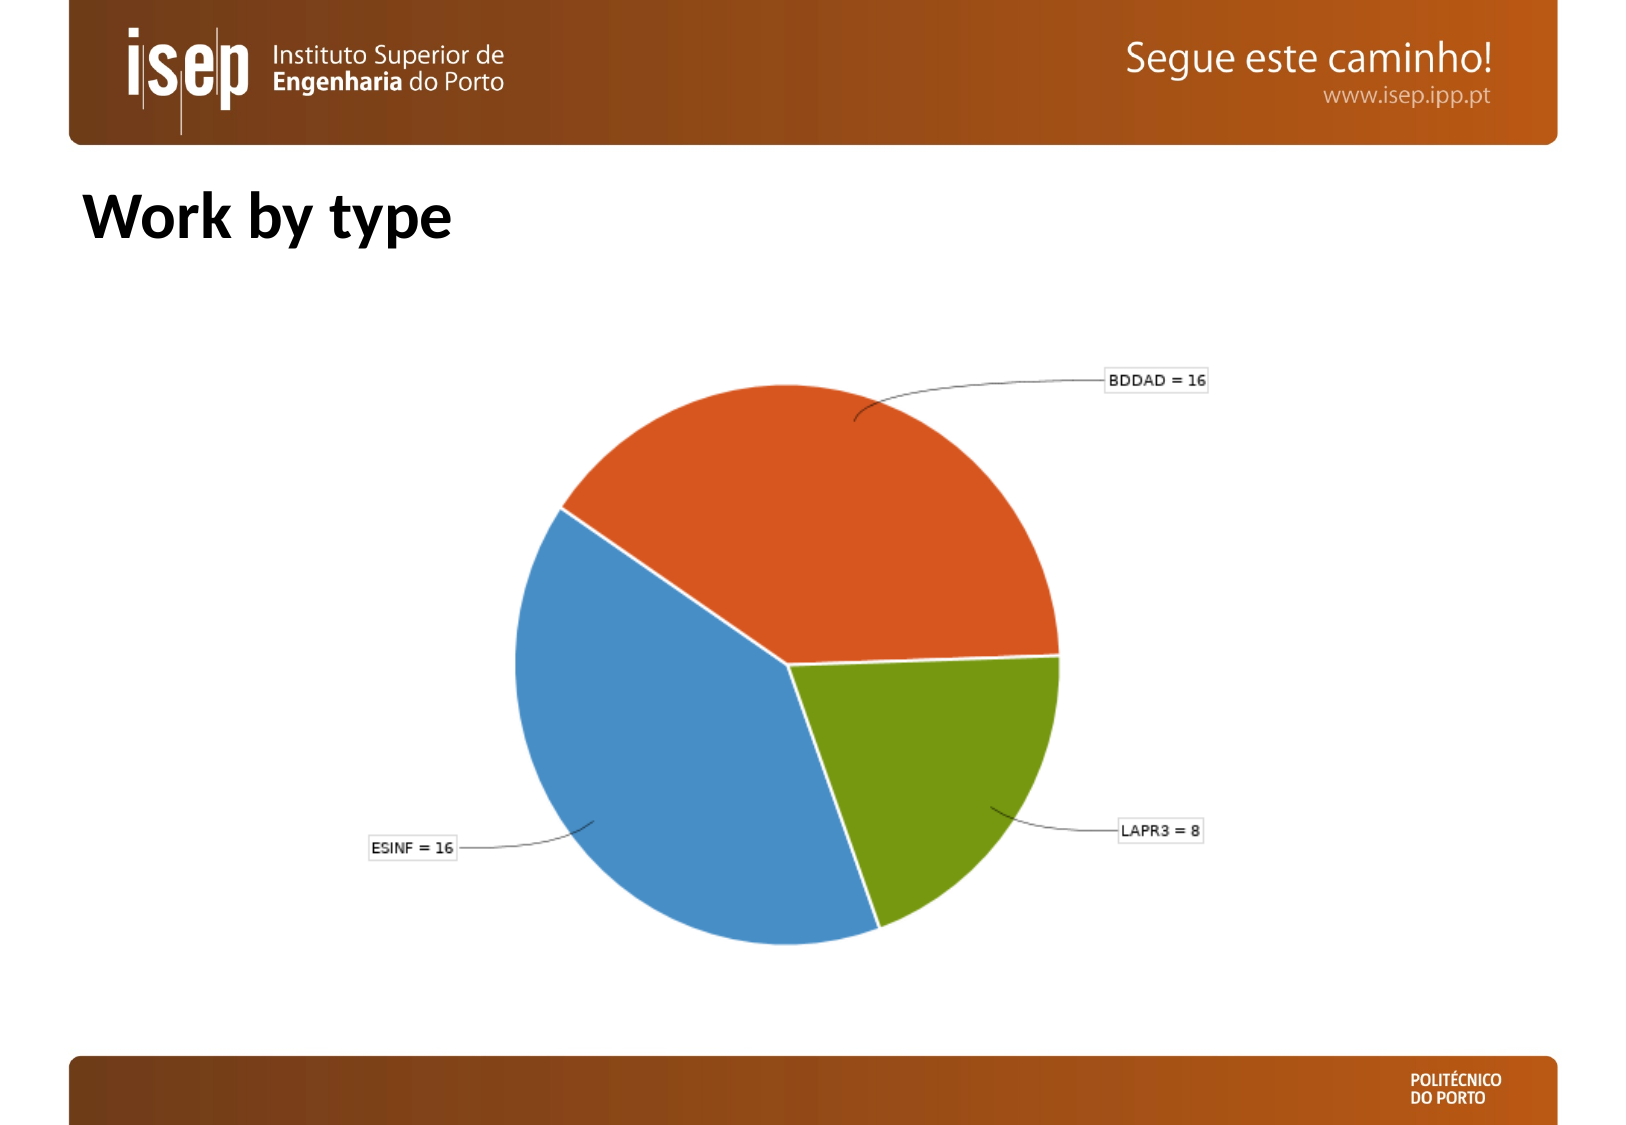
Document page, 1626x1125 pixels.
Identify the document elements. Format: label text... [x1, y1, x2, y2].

title Work by type [67, 164, 1552, 258]
picture [0, 0, 1626, 1125]
chart [243, 311, 1470, 1034]
